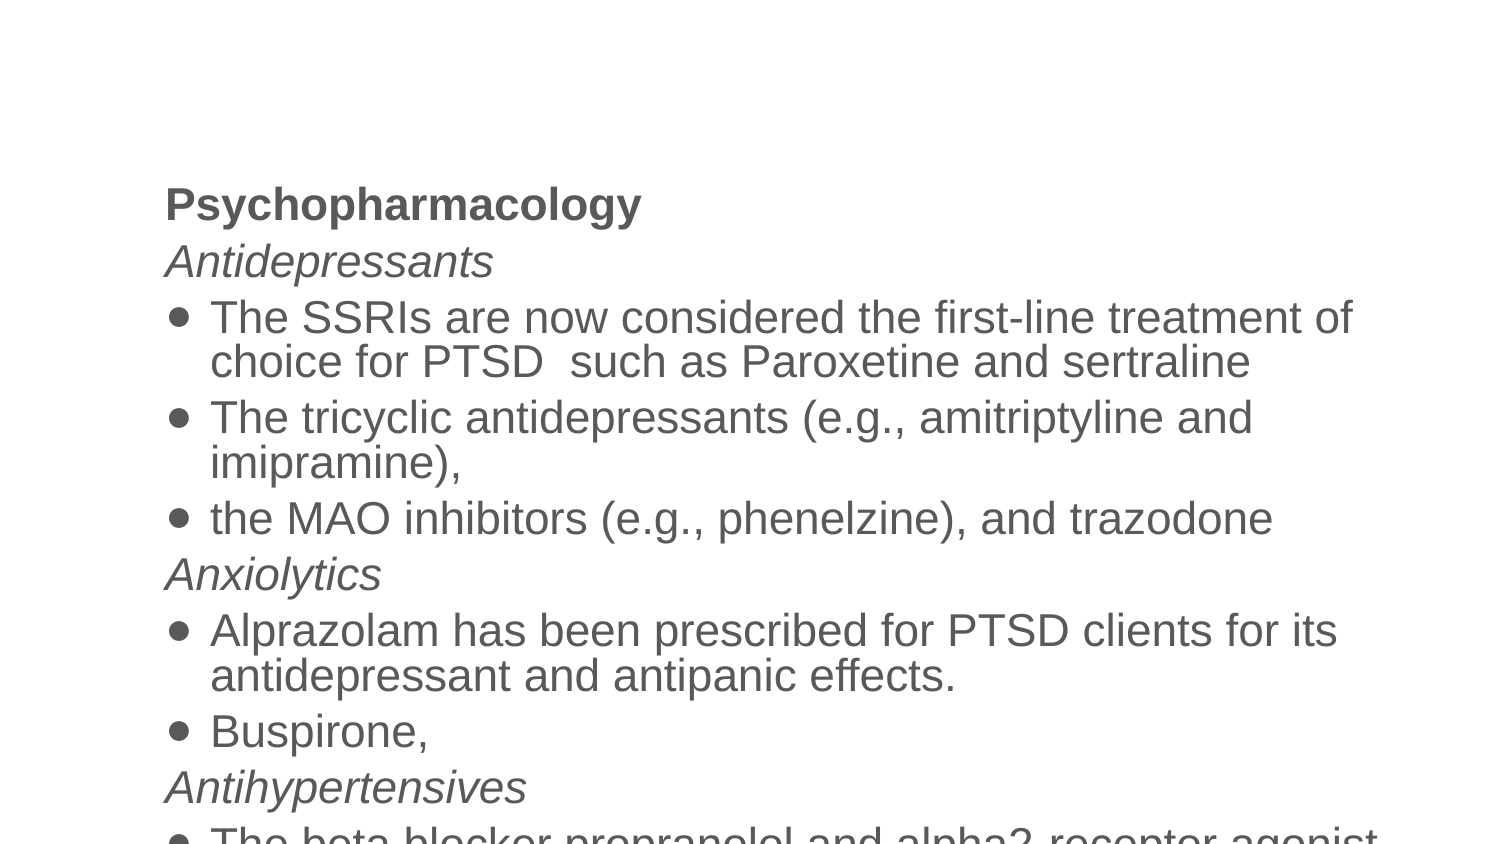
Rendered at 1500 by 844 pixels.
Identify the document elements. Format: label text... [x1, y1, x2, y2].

list Psychopharmacology Antidepressants The SSRIs are now considered the first-line treatment of choice for PTSD such as Paroxetine and sertraline The tricyclic antidepressants (e.g., amitriptyline and imipramine), the MAO inhibitors (e.g., phenelzine), and trazodone Anxiolytics Alprazolam has been prescribed for PTSD clients for its antidepressant and antipanic effects. Buspirone, Antihypertensives The beta blocker propranolol and alpha2-receptor agonist clonidine have been successful in alleviating some of the symptoms associated with PTSD. [150, 178, 1425, 741]
